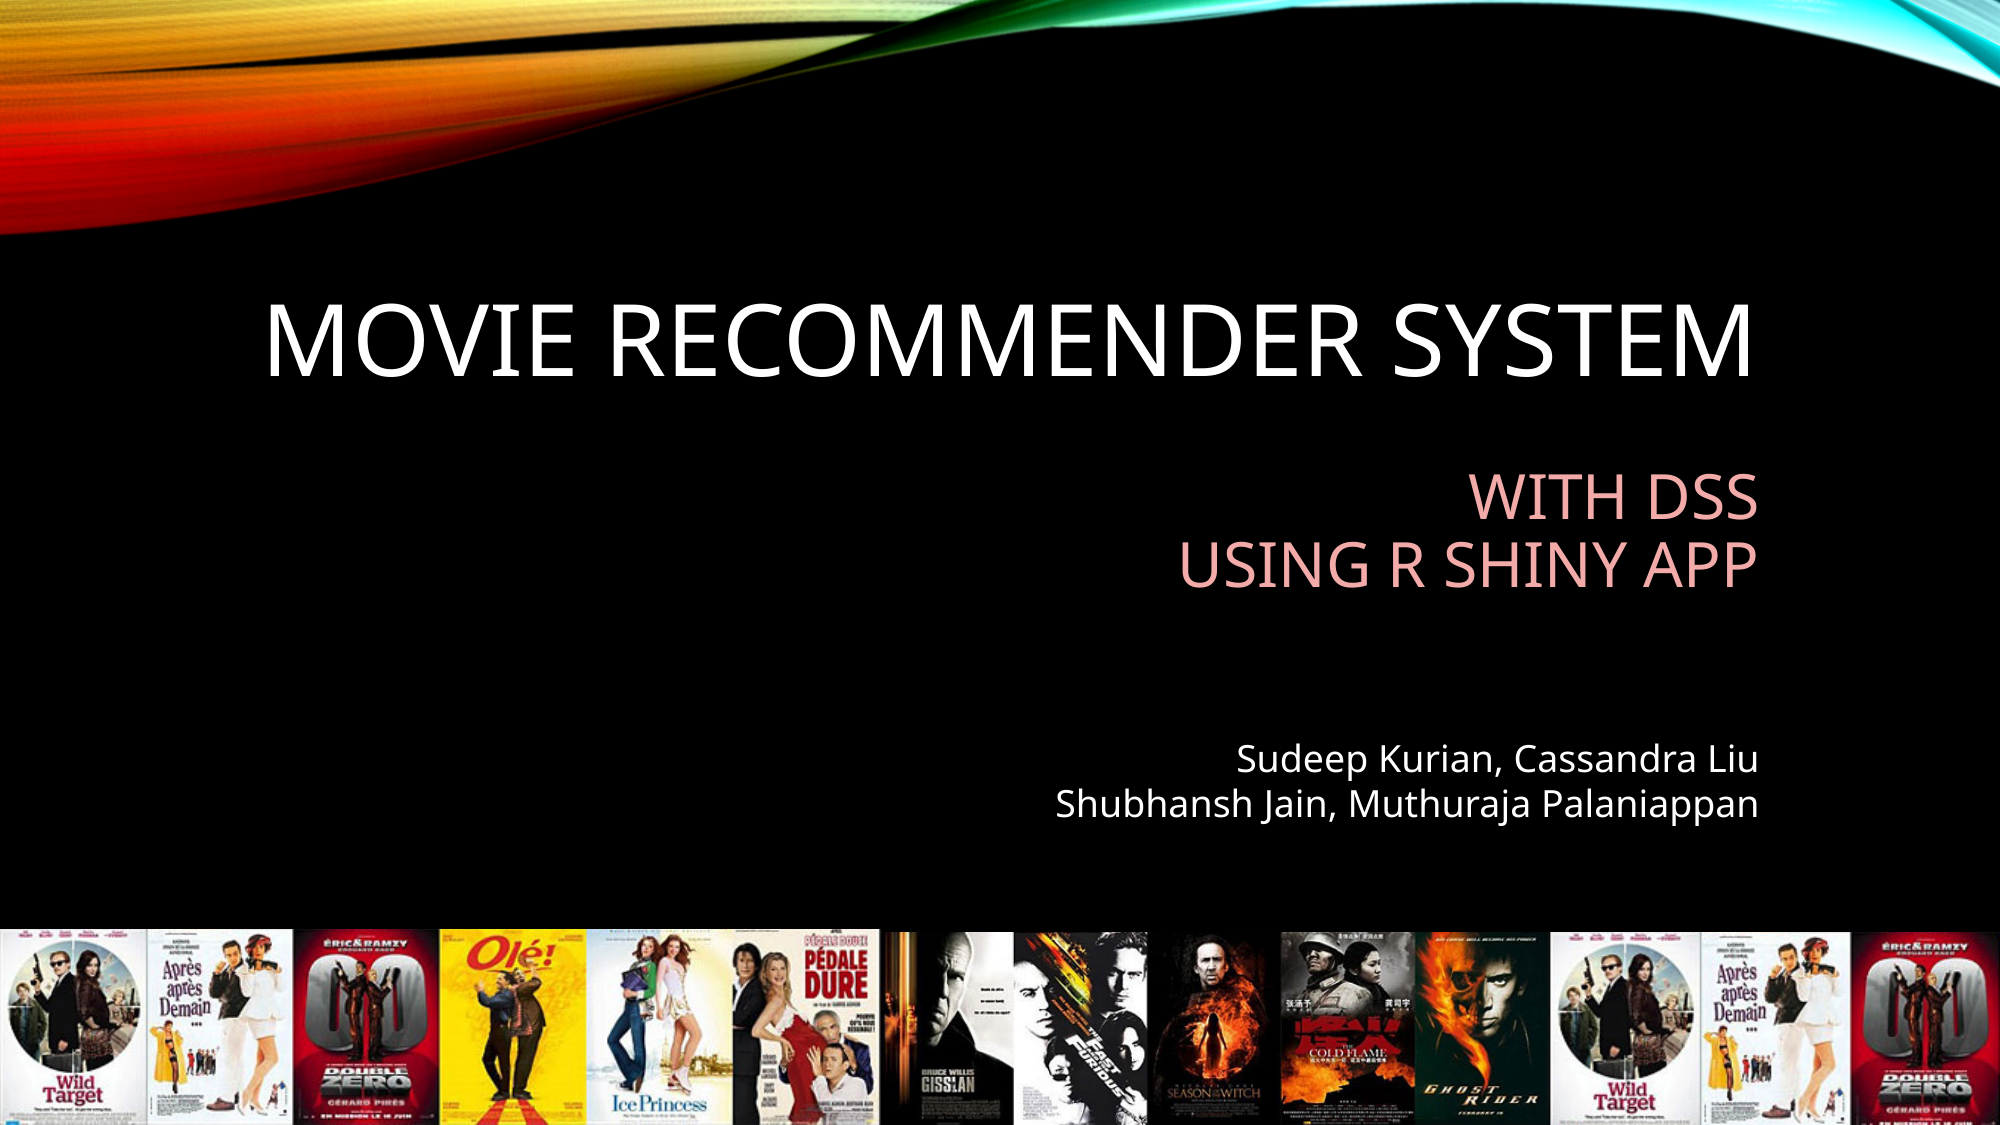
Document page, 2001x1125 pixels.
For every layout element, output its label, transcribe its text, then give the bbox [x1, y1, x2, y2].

text_box Movie Recommender System with DSS Using R Shiny app [225, 295, 1775, 596]
picture [0, 929, 2000, 1125]
text_box Sudeep Kurian, Cassandra Liu Shubhansh Jain, Muthuraja Palaniappan [901, 727, 1775, 832]
picture [0, 0, 2000, 237]
